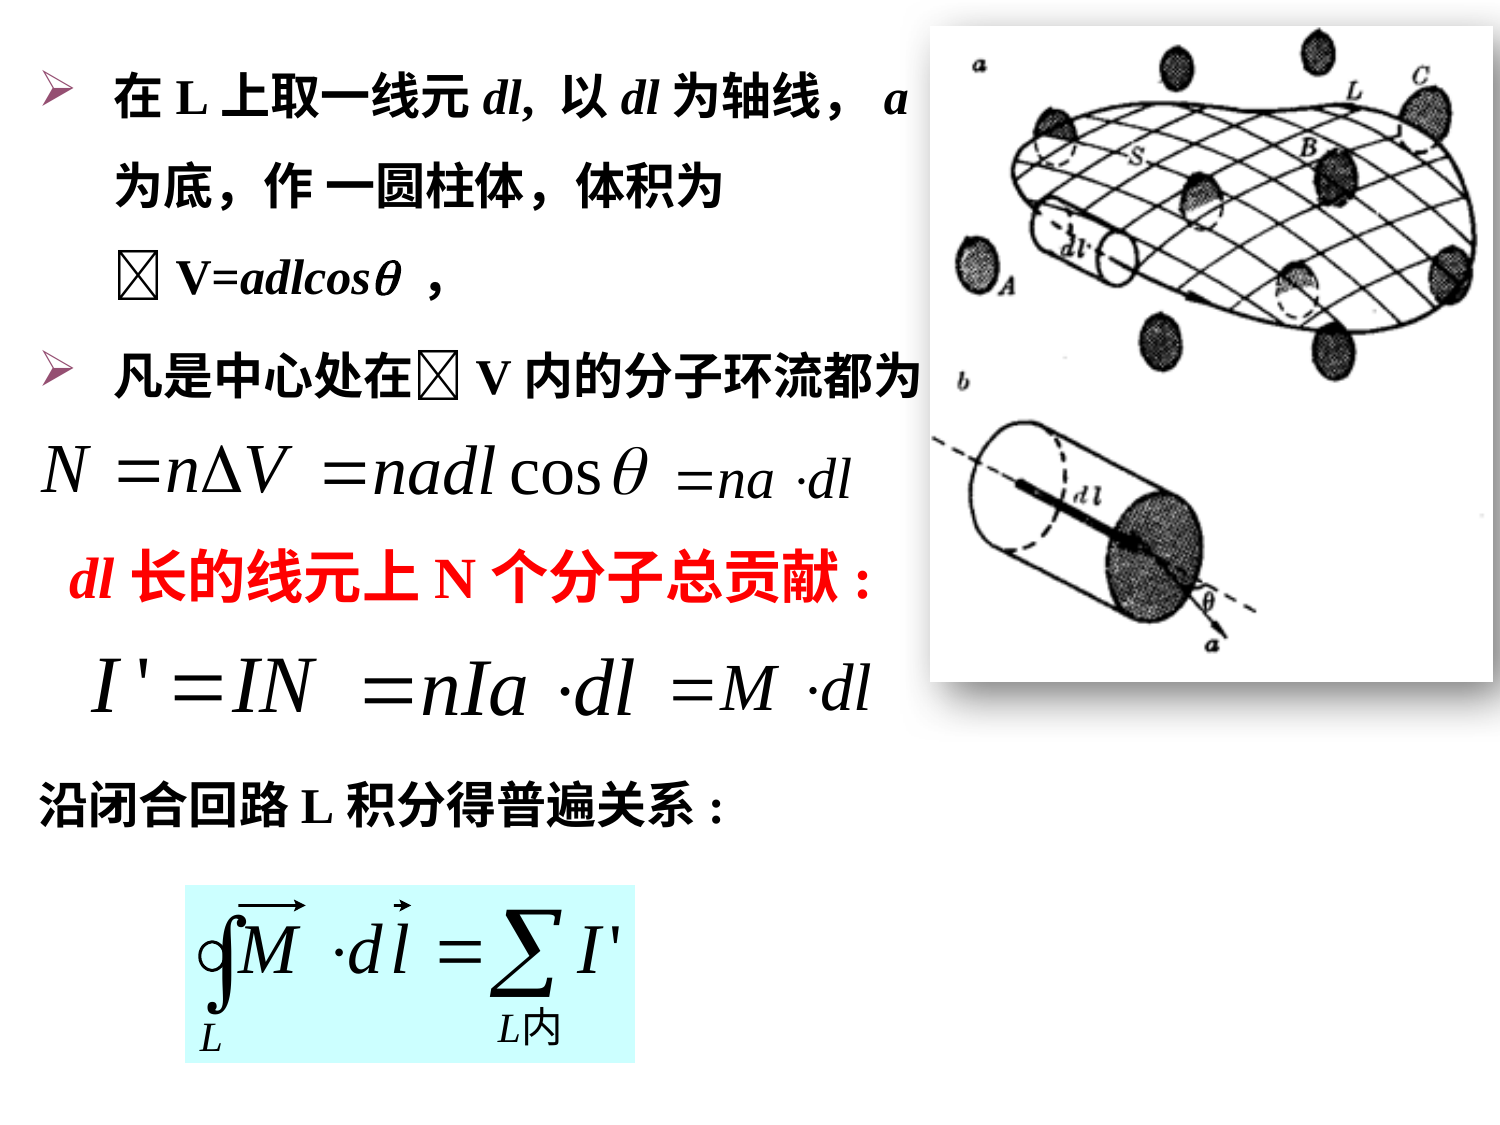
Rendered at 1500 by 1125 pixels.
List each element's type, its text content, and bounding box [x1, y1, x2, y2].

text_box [307, 430, 663, 513]
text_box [184, 884, 635, 1063]
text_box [76, 637, 333, 733]
title 沿闭合回路L积分得普遍关系: [23, 638, 1044, 842]
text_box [671, 631, 898, 728]
picture [930, 26, 1493, 682]
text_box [663, 430, 877, 513]
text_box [27, 427, 308, 510]
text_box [344, 619, 671, 736]
text_box dl长的线元上N个分子总贡献: [54, 540, 912, 619]
text_box 在L上取一线元dl, 以dl为轴线，a为底，作 一圆柱体，体积为V=adlcos ， 凡是中心处在V内的分子环流都为dl所穿过 ， V内共有分子数 [23, 26, 930, 502]
